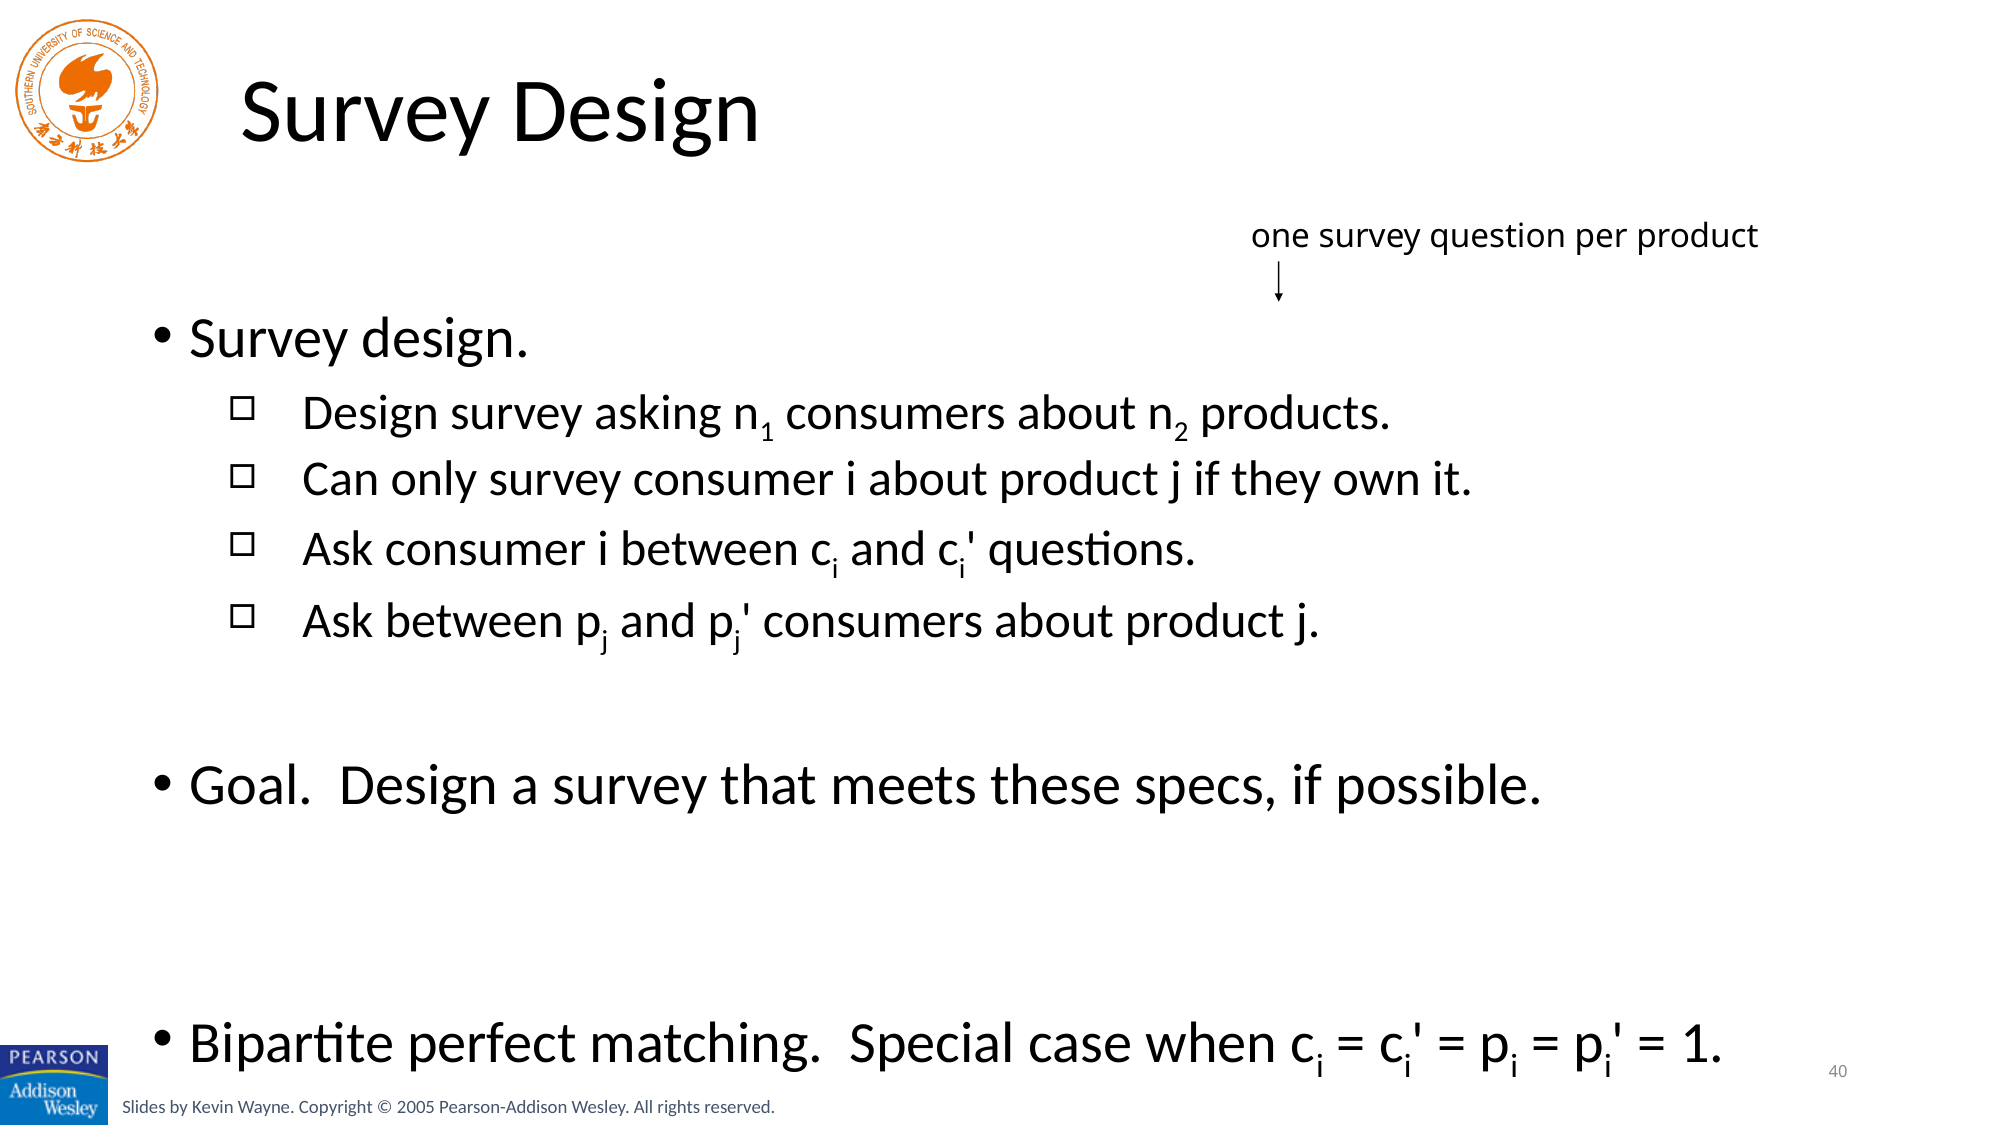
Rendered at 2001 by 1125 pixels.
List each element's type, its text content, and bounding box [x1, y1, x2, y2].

text_box one survey question per product [1236, 206, 1914, 262]
picture [0, 1045, 108, 1125]
text_box [1274, 261, 1283, 302]
title Survey Design [225, 43, 1951, 181]
slide_number 40 [1412, 1042, 1863, 1103]
list Survey design. Design survey asking n1 consumers about n2 products. Can only survey consumer i about product j if they own it. Ask consumer i between ci and ci' questions. Ask between pj and pj' consumers about product j. Goal. Design a survey that meets these specs, if possible. Bipartite perfect matching. Special case when ci = ci' = pi = pi' = 1. [137, 299, 1863, 1014]
picture [10, 0, 170, 166]
text_box Slides by Kevin Wayne. Copyright © 2005 Pearson-Addison Wesley. All rights reserved. [108, 1087, 950, 1125]
